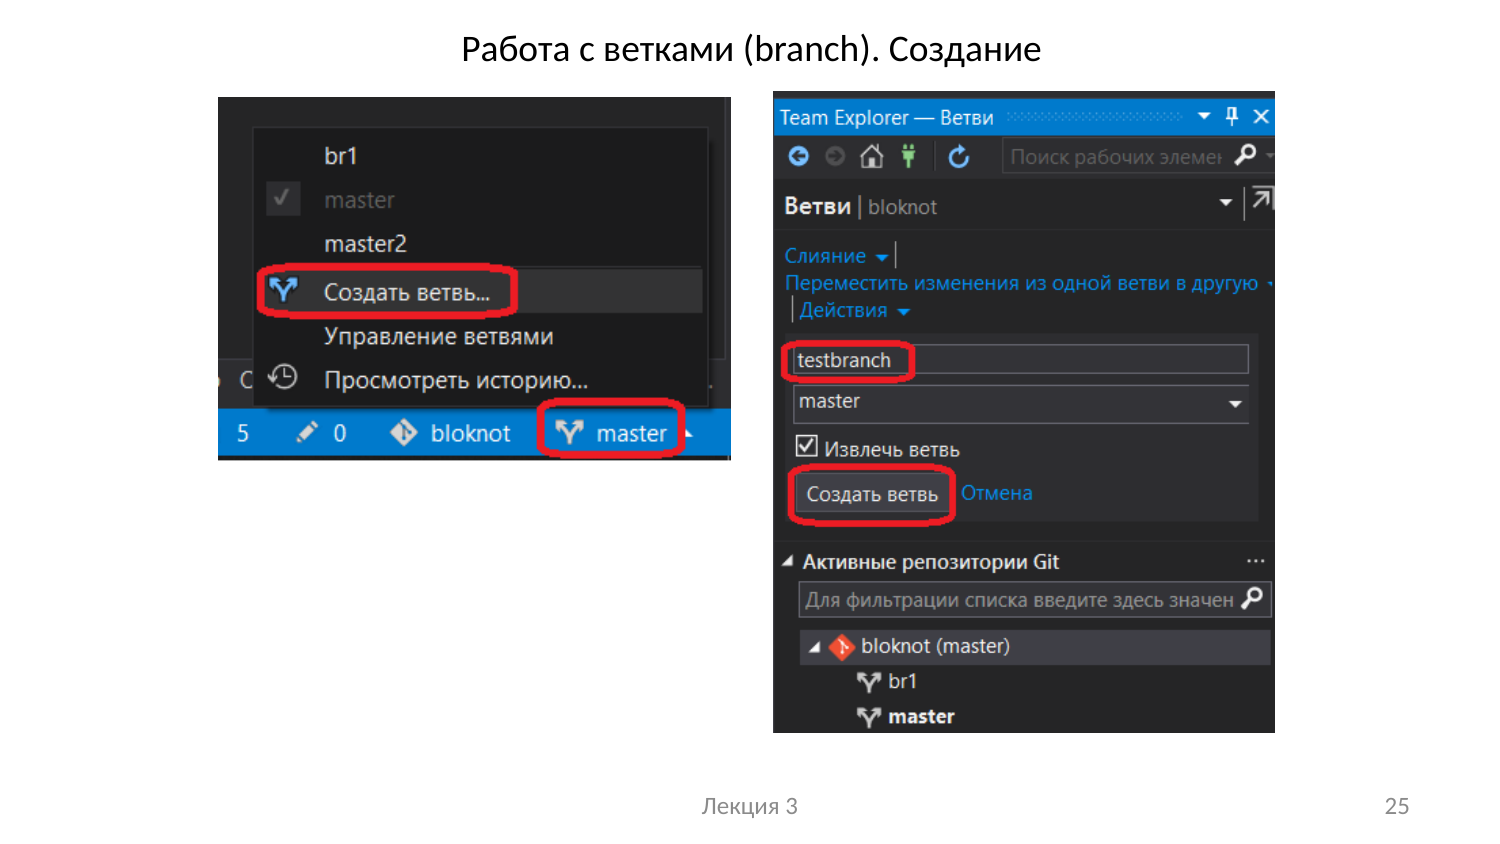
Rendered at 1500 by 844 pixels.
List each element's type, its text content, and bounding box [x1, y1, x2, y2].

footer Лекция 3 [512, 782, 988, 827]
text_box Работа с ветками (branch). Создание [446, 16, 1058, 77]
slide_number 25 [1074, 782, 1425, 827]
picture [773, 90, 1275, 734]
picture [218, 97, 732, 470]
